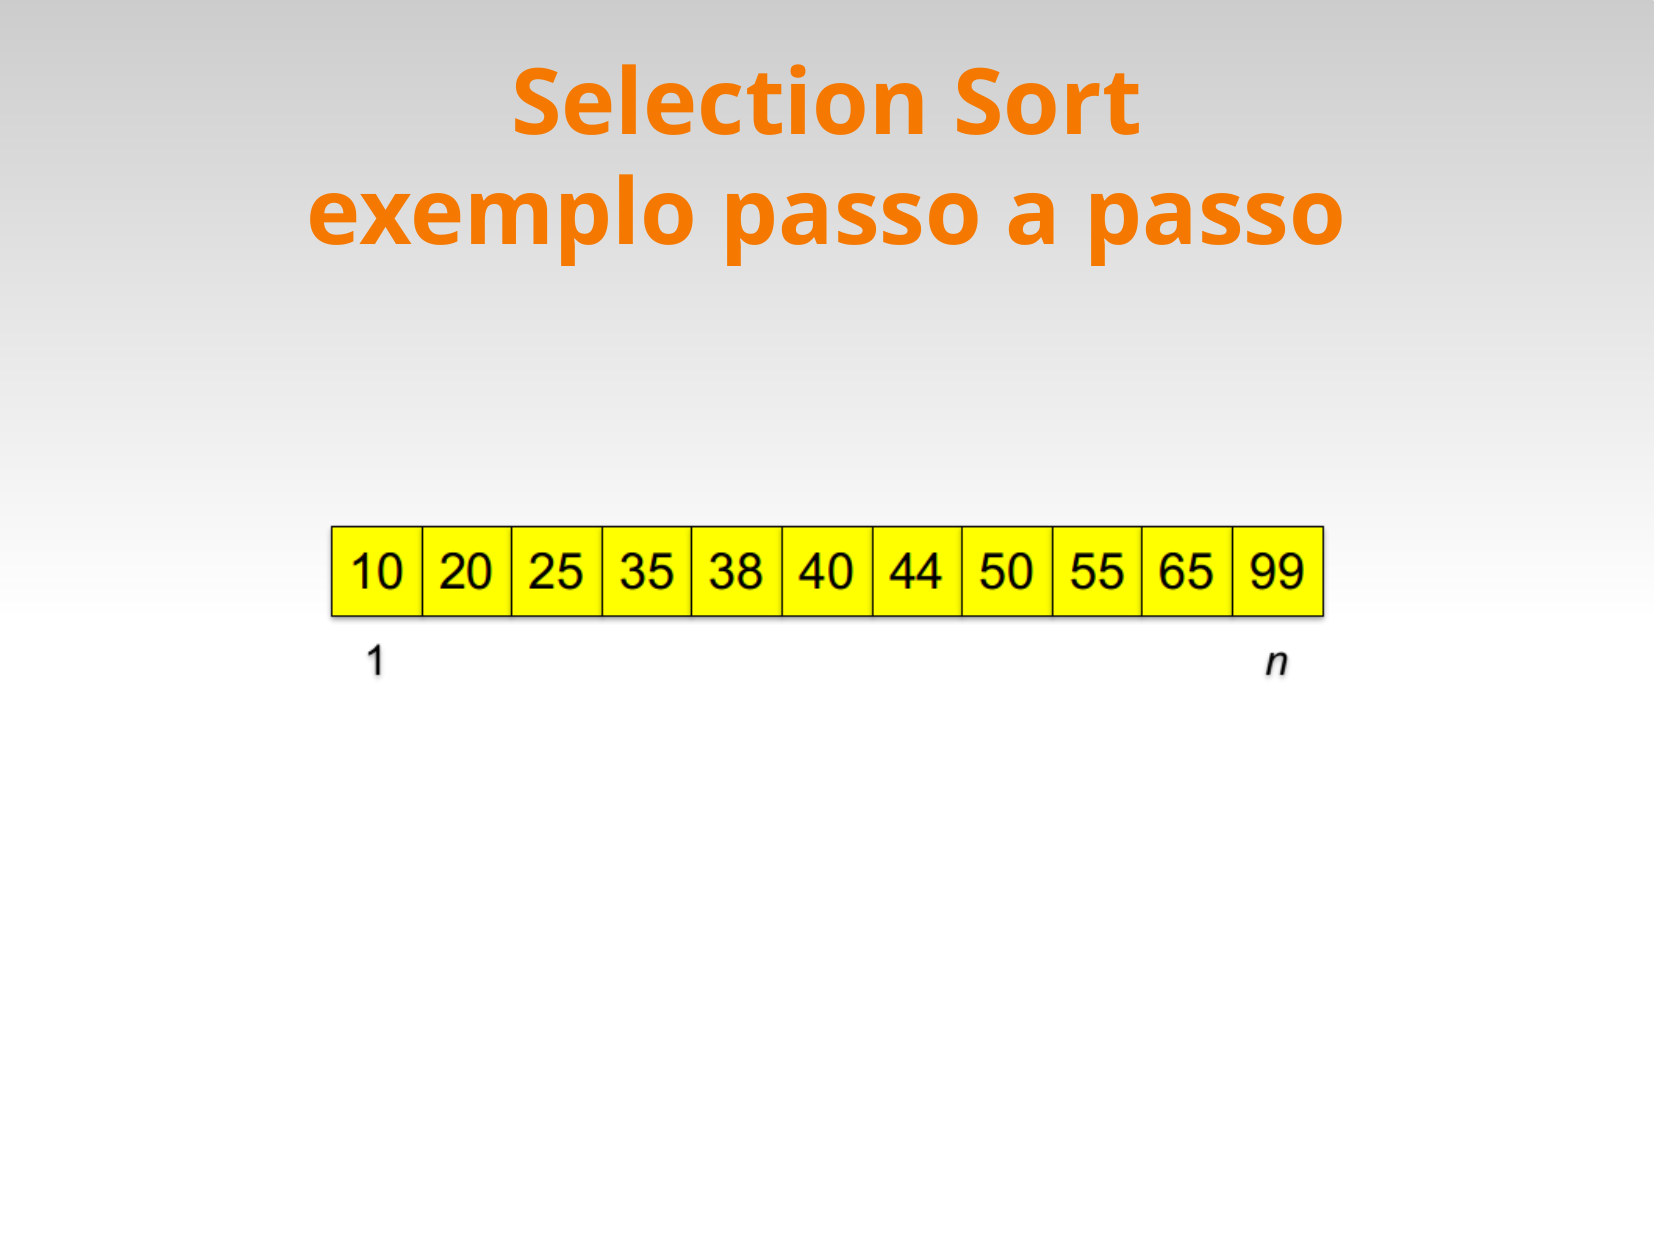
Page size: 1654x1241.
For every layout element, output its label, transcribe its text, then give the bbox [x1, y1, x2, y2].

picture [324, 523, 1329, 717]
text_box Selection Sort exemplo passo a passo [82, 34, 1571, 272]
